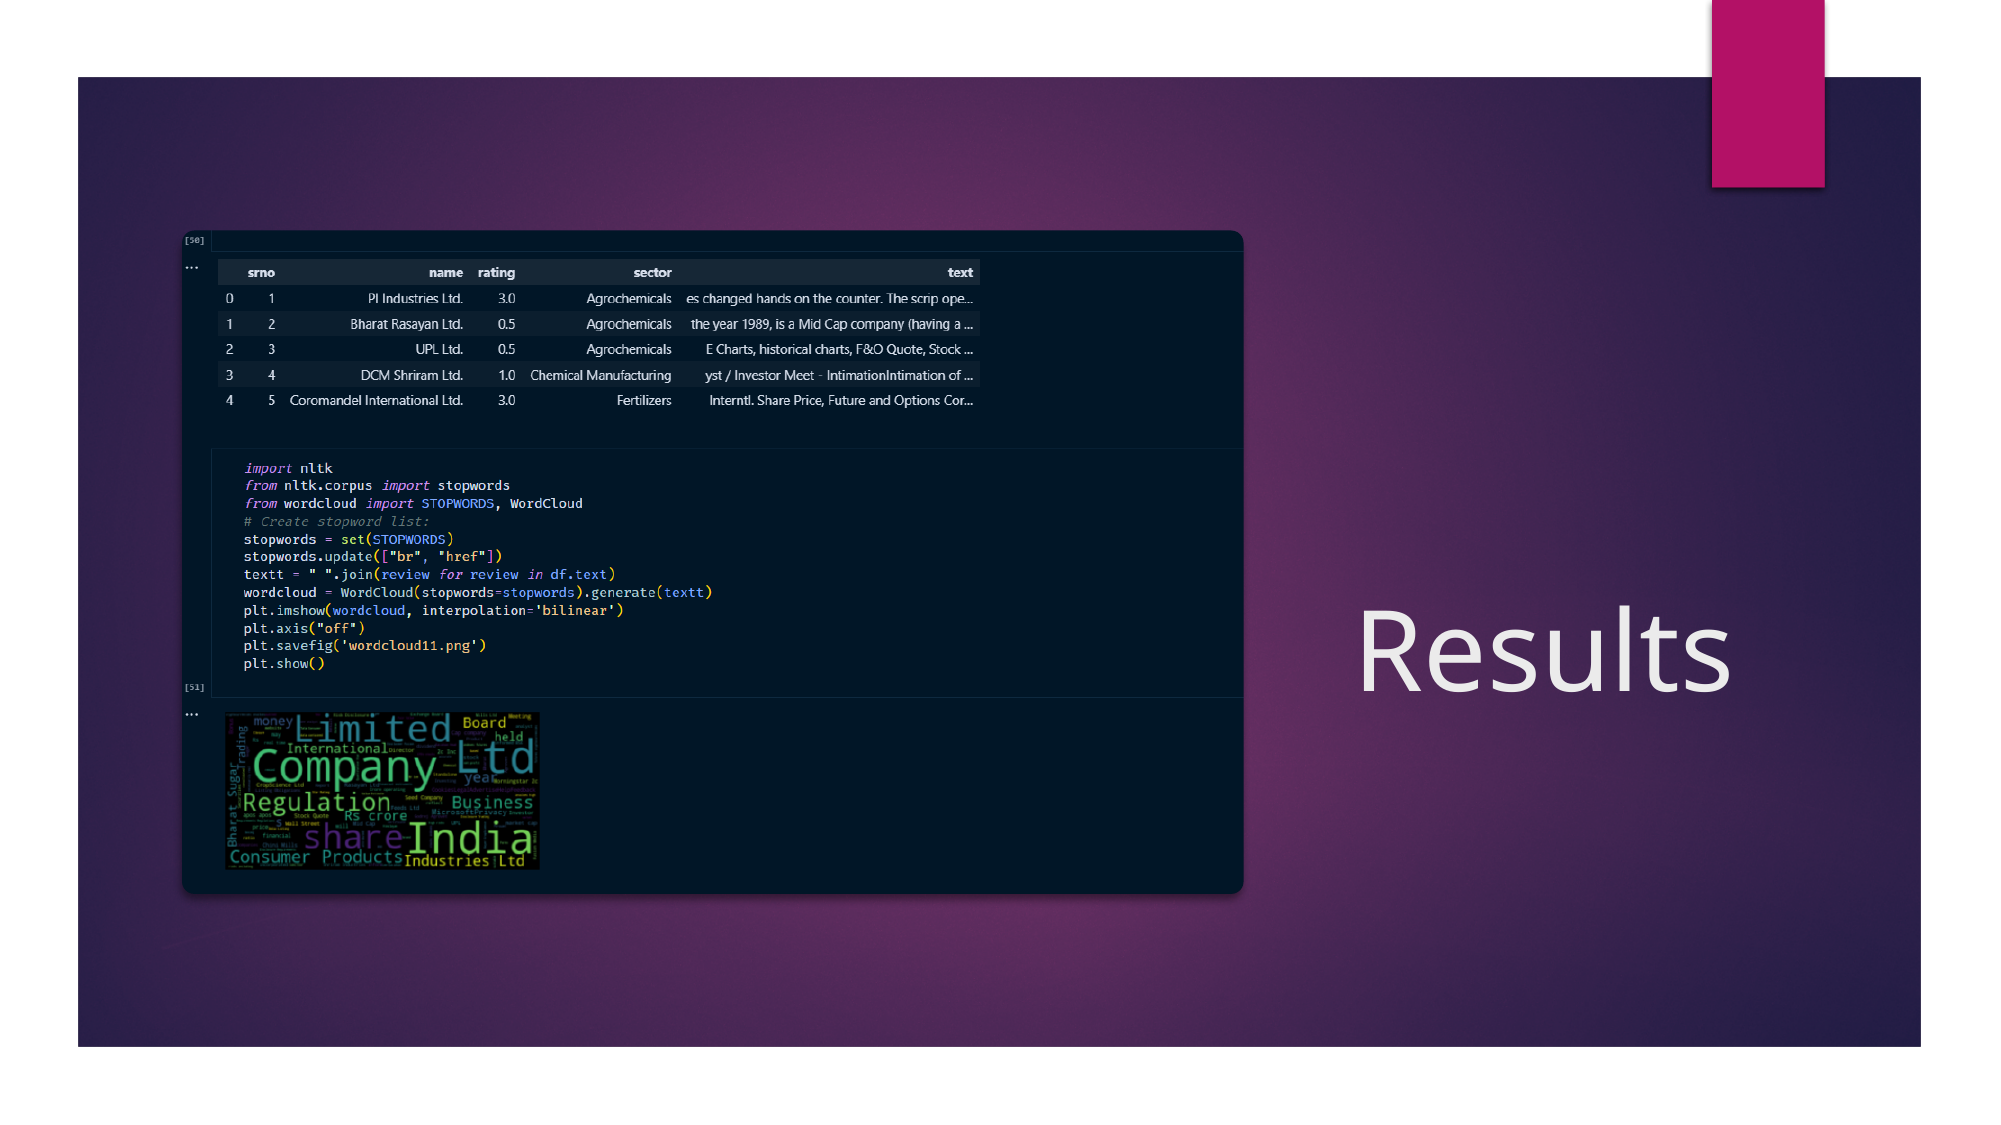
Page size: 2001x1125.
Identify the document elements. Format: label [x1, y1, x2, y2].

text_box [0, 0, 2000, 1125]
picture [181, 230, 1244, 895]
